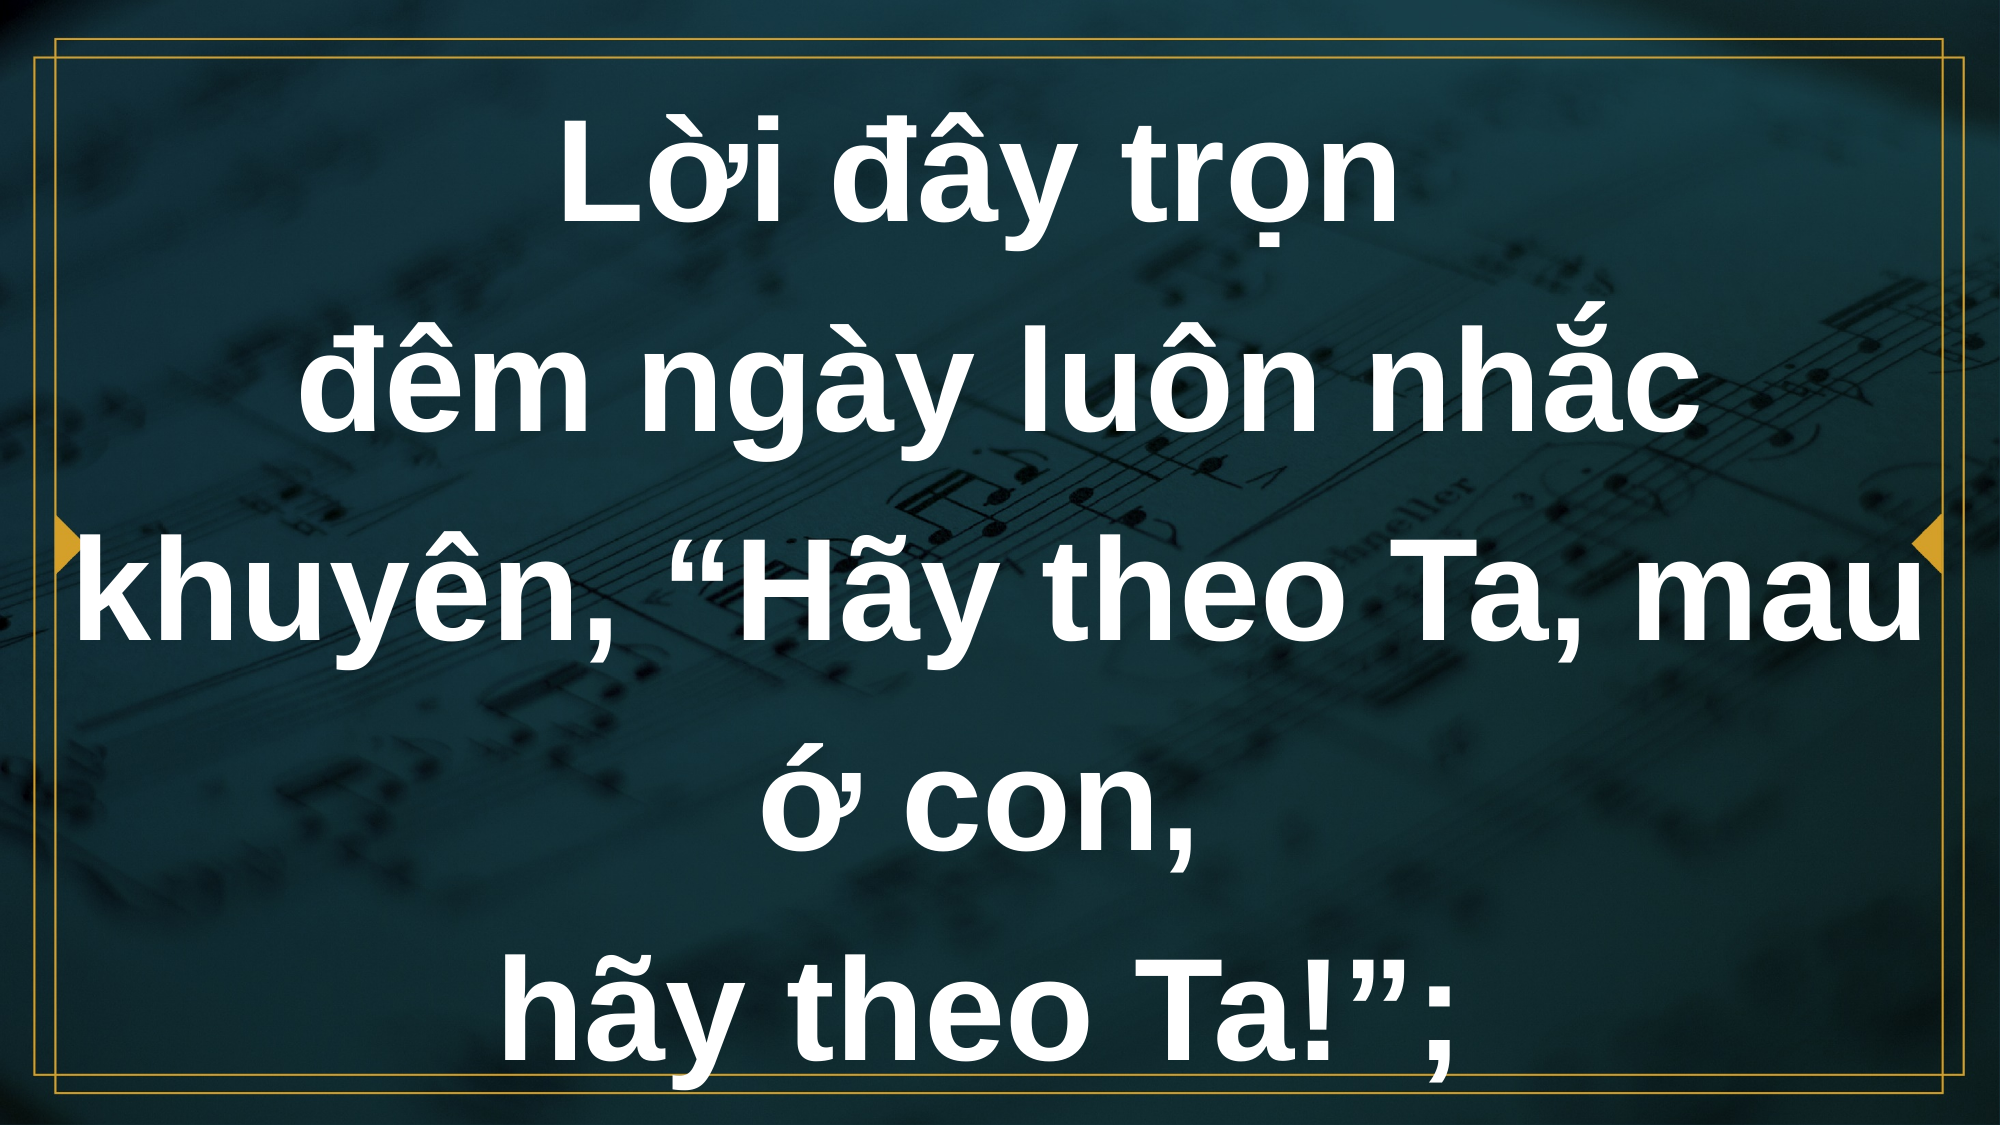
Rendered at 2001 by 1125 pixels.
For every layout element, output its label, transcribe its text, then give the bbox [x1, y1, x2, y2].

picture [0, 0, 2000, 1125]
title Lời đây trọn đêm ngày luôn nhắc khuyên, “Hãy theo Ta, mau ớ con, hãy theo Ta!”; [55, 53, 1945, 1077]
